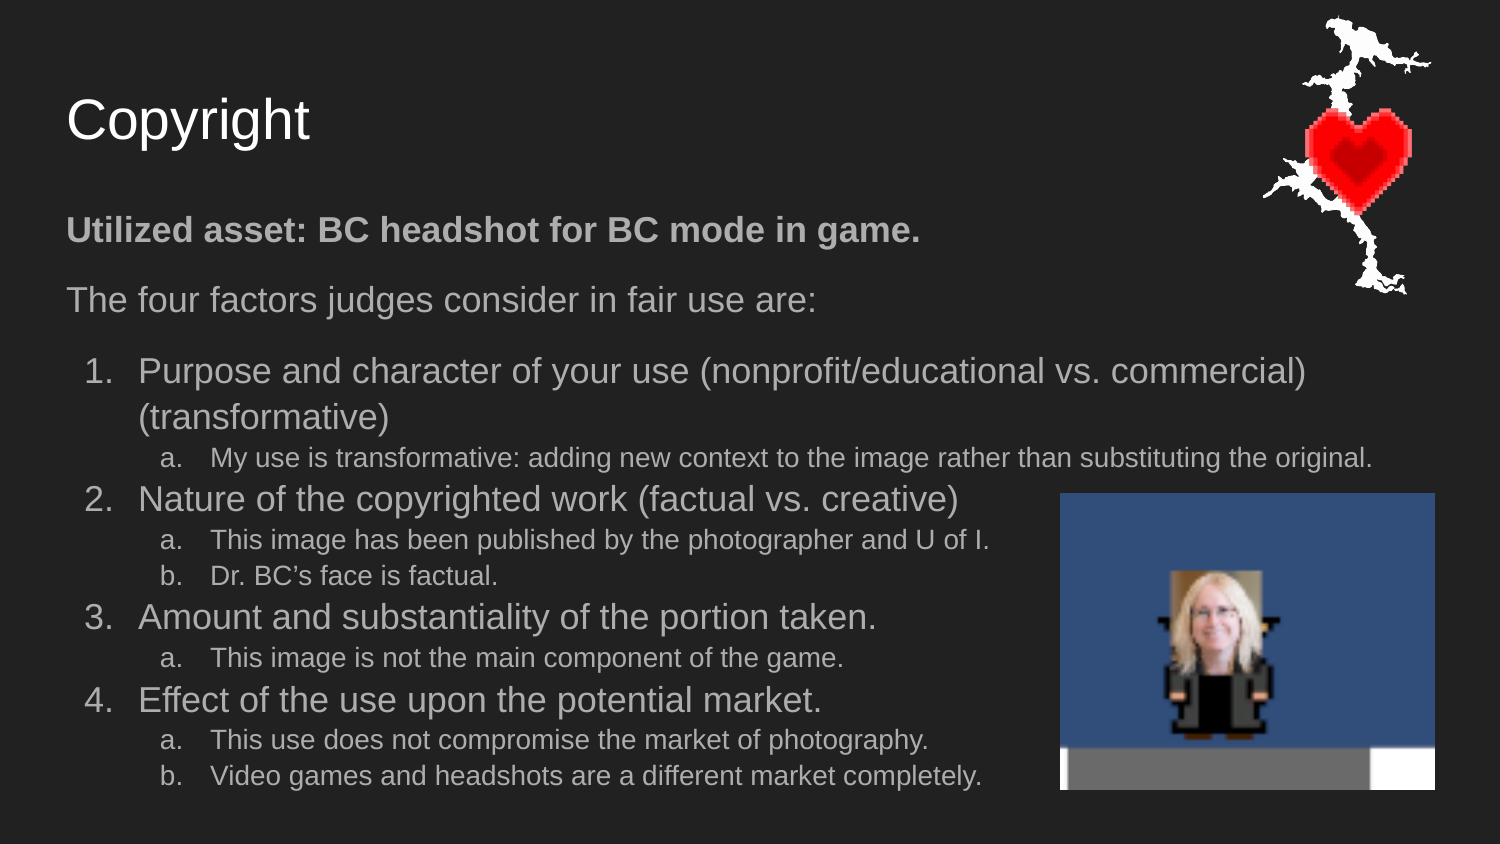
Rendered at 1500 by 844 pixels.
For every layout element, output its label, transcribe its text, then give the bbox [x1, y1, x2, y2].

picture [1060, 493, 1435, 790]
list Utilized asset: BC headshot for BC mode in game. The four factors judges consider in fair use are: Purpose and character of your use (nonprofit/educational vs. commercial) (transformative) My use is transformative: adding new context to the image rather than substituting the original. Nature of the copyrighted work (factual vs. creative) This image has been published by the photographer and U of I. Dr. BC’s face is factual. Amount and substantiality of the portion taken. This image is not the main component of the game. Effect of the use upon the potential market. This use does not compromise the market of photography. Video games and headshots are a different market completely. [51, 189, 1449, 817]
picture [1217, 13, 1500, 297]
title Copyright [51, 72, 1212, 167]
